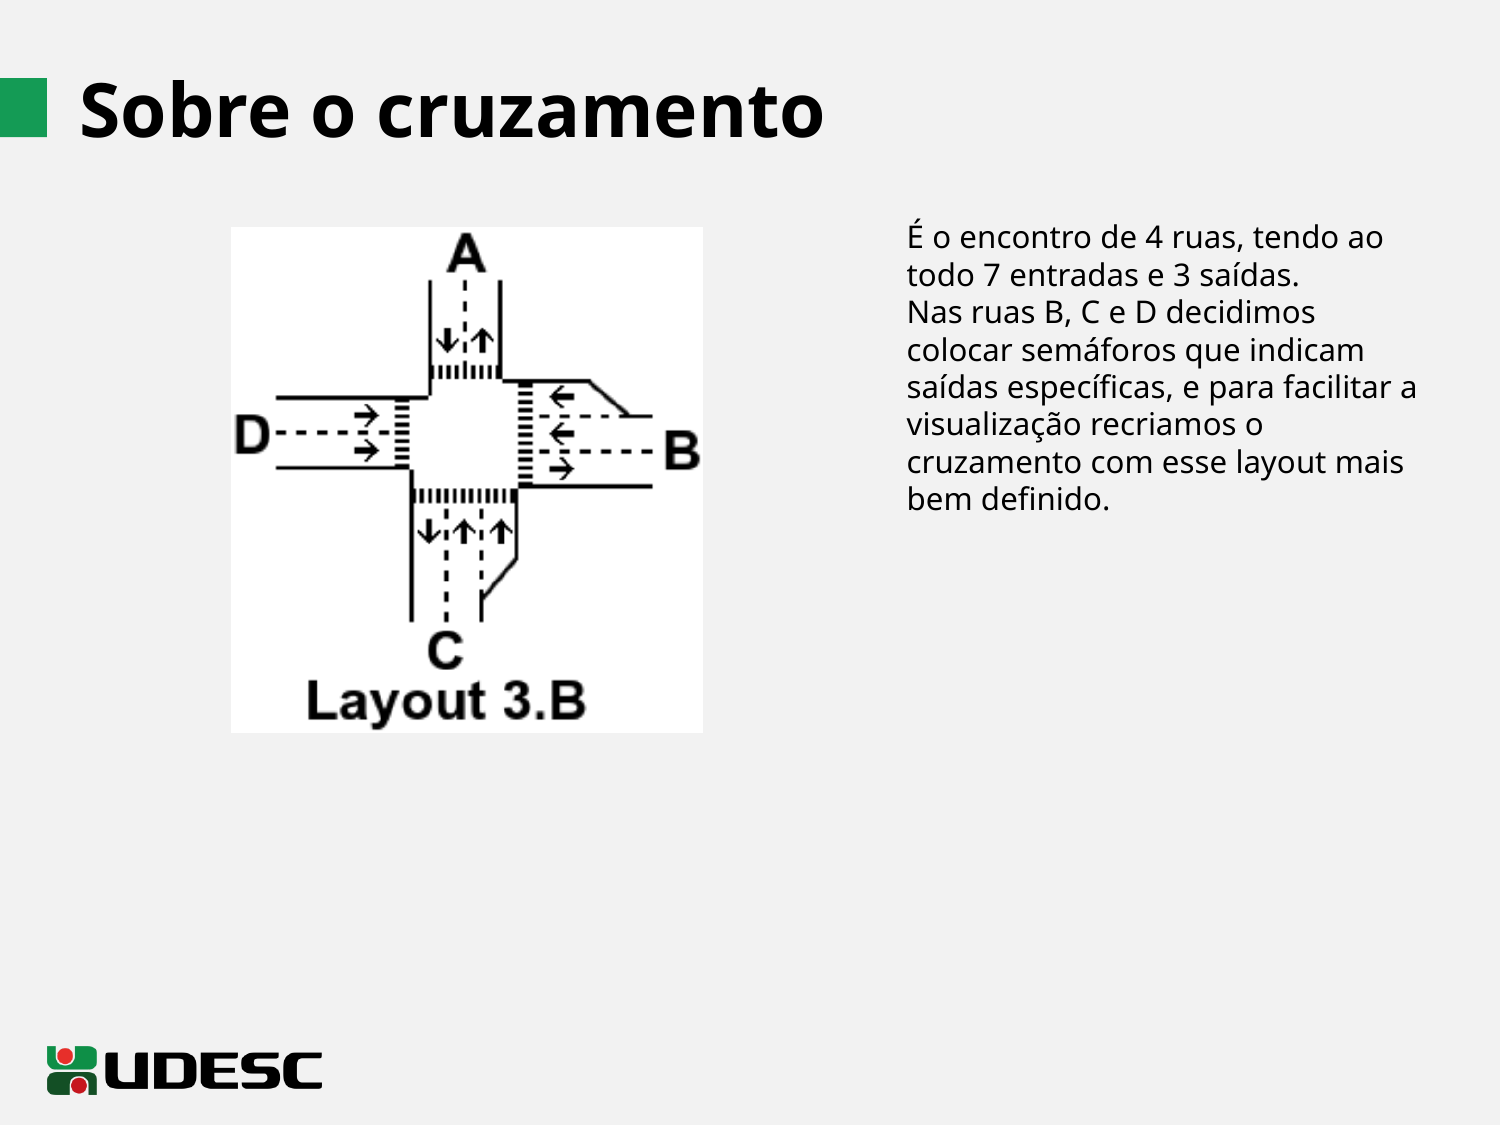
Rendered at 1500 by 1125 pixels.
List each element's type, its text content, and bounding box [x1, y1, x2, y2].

text_box Sobre o cruzamento [64, 54, 1081, 160]
picture [46, 1046, 322, 1095]
picture [230, 227, 703, 733]
text_box É o encontro de 4 ruas, tendo ao todo 7 entradas e 3 saídas. Nas ruas B, C e D decidimos colocar semáforos que indicam saídas específicas, e para facilitar a visualização recriamos o cruzamento com esse layout mais bem definido. [891, 209, 1436, 525]
text_box [0, 78, 47, 138]
